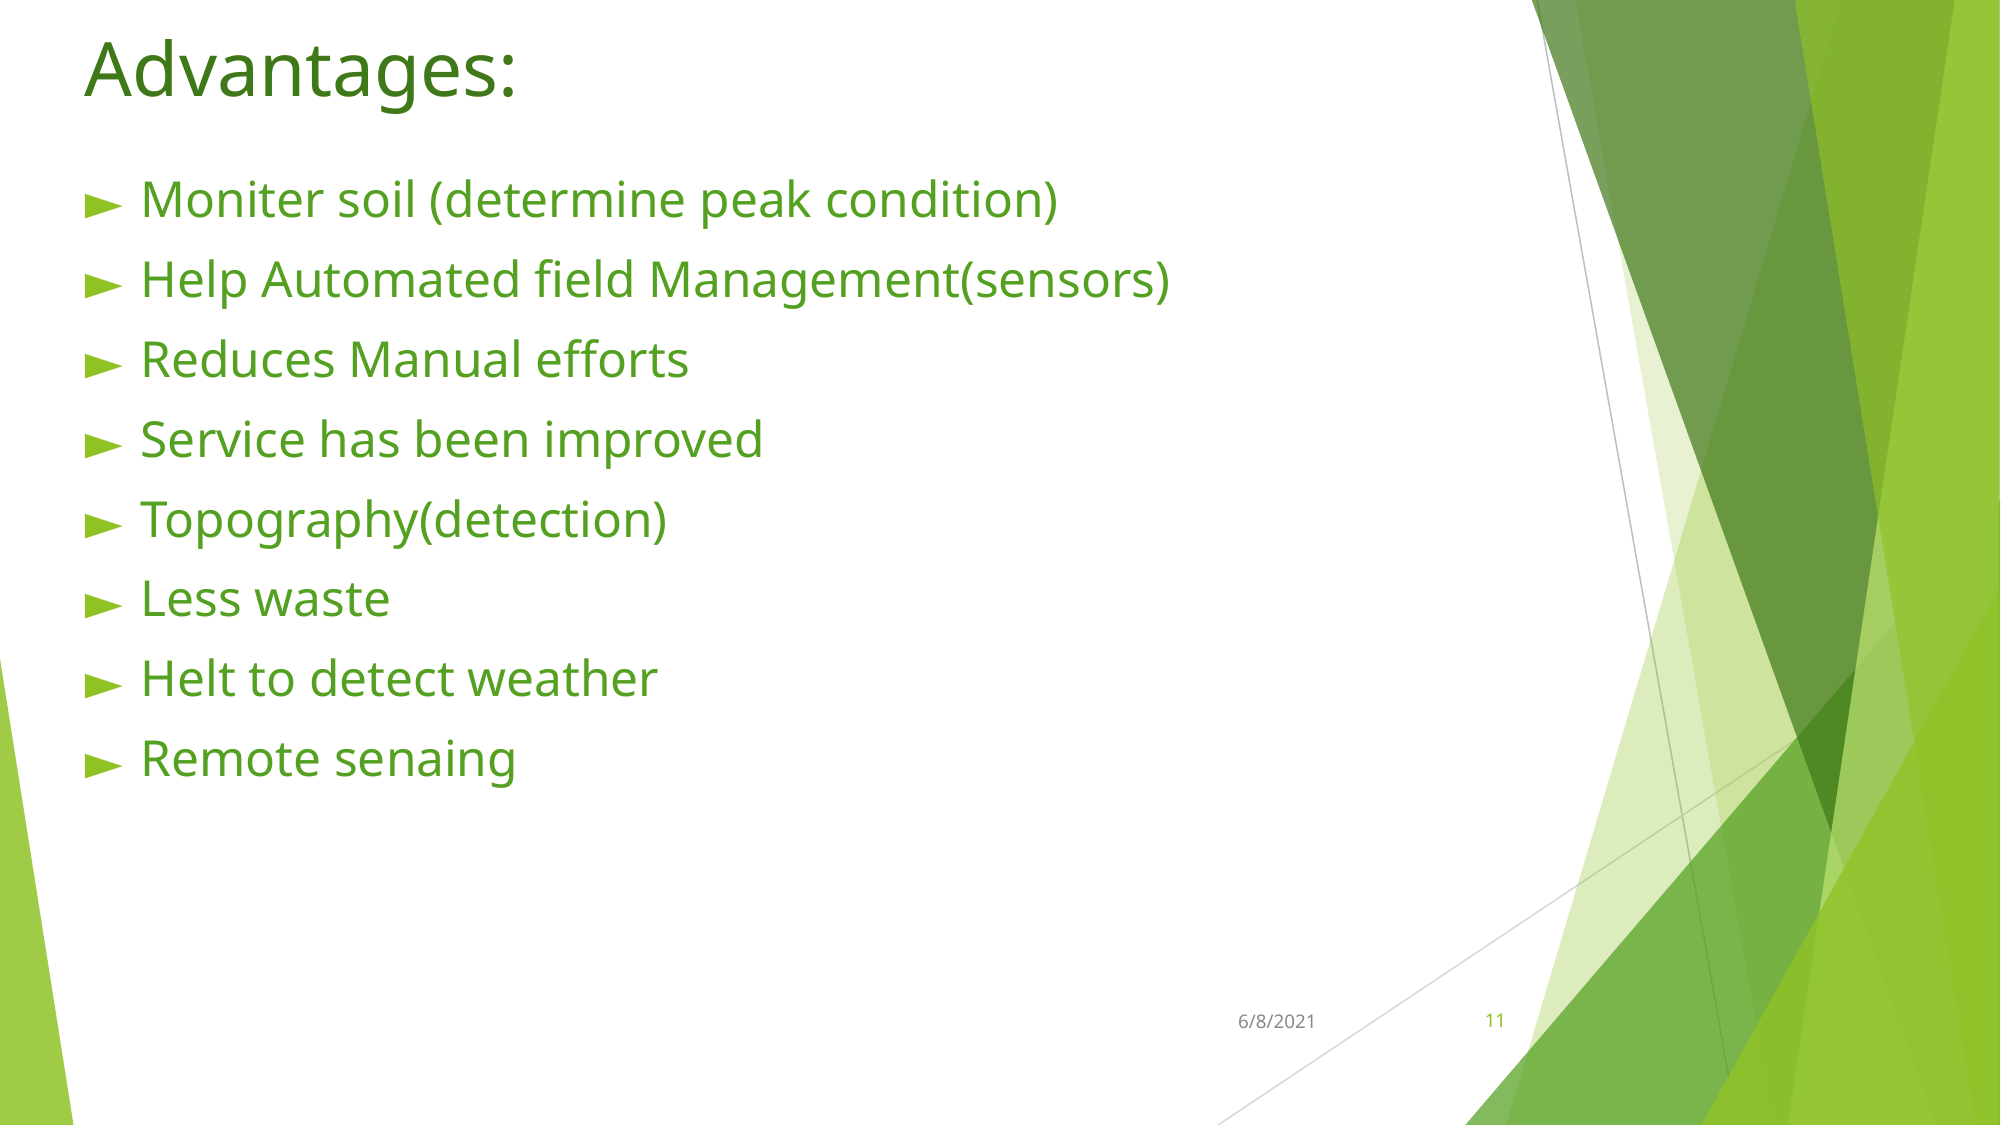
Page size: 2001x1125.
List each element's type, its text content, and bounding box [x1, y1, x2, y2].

list Moniter soil (determine peak condition) Help Automated field Management(sensors) Reduces Manual efforts Service has been improved Topography(detection) Less waste Helt to detect weather Remote senaing [70, 160, 1481, 797]
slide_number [1181, 991, 1332, 1051]
slide_number ‹#› [1409, 991, 1522, 1051]
title Advantages: [70, 13, 1174, 160]
